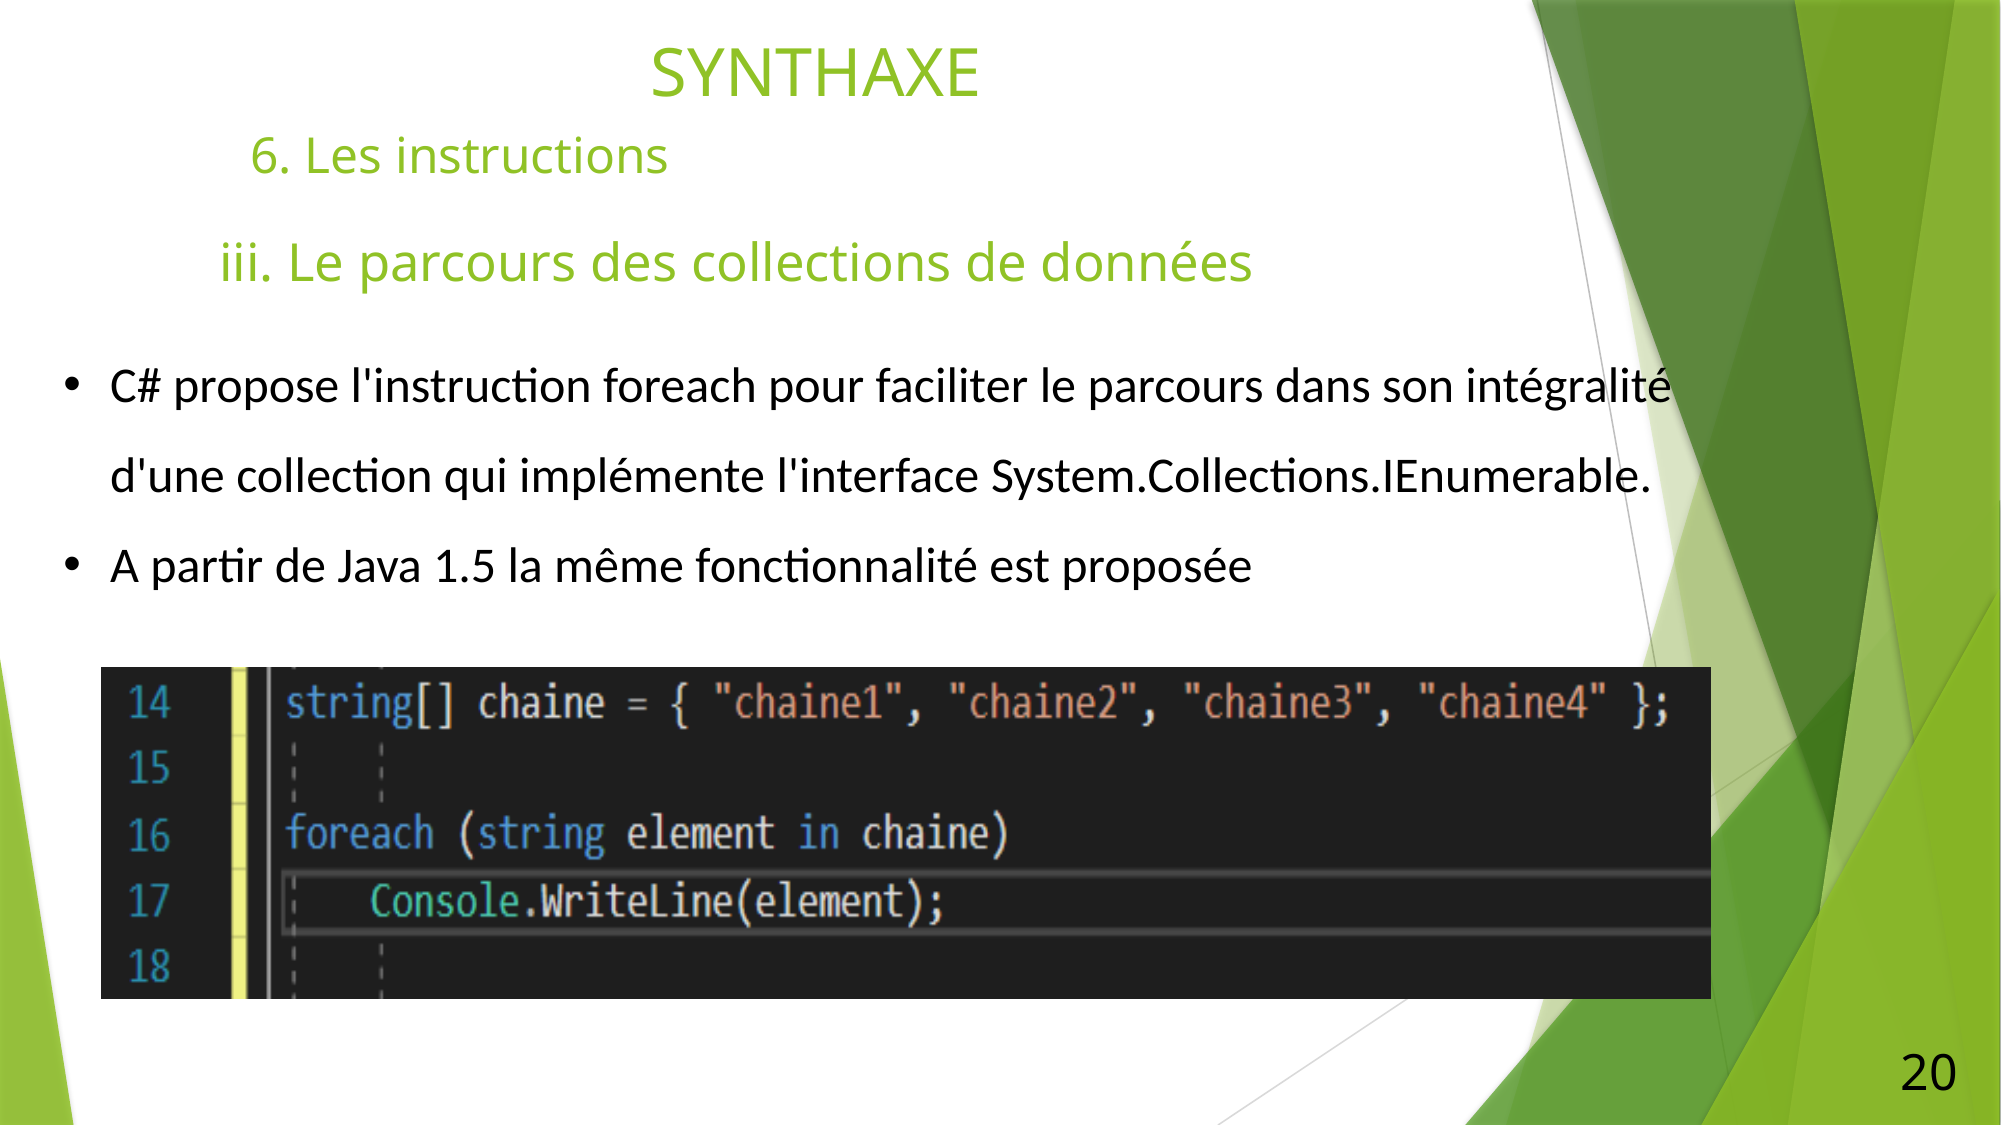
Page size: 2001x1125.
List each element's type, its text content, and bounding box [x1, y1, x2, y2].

text_box SYNTHAXE [111, 22, 1522, 118]
slide_number 20 [1860, 1045, 1973, 1105]
picture [101, 667, 1712, 999]
text_box iii. Le parcours des collections de données [204, 221, 1346, 315]
title 6. Les instructions [46, 117, 874, 192]
text_box C# propose l'instruction foreach pour faciliter le parcours dans son intégralité d'une collection qui implémente l'interface System.Collections.IEnumerable. A partir de Java 1.5 la même fonctionnalité est proposée [48, 315, 1699, 601]
